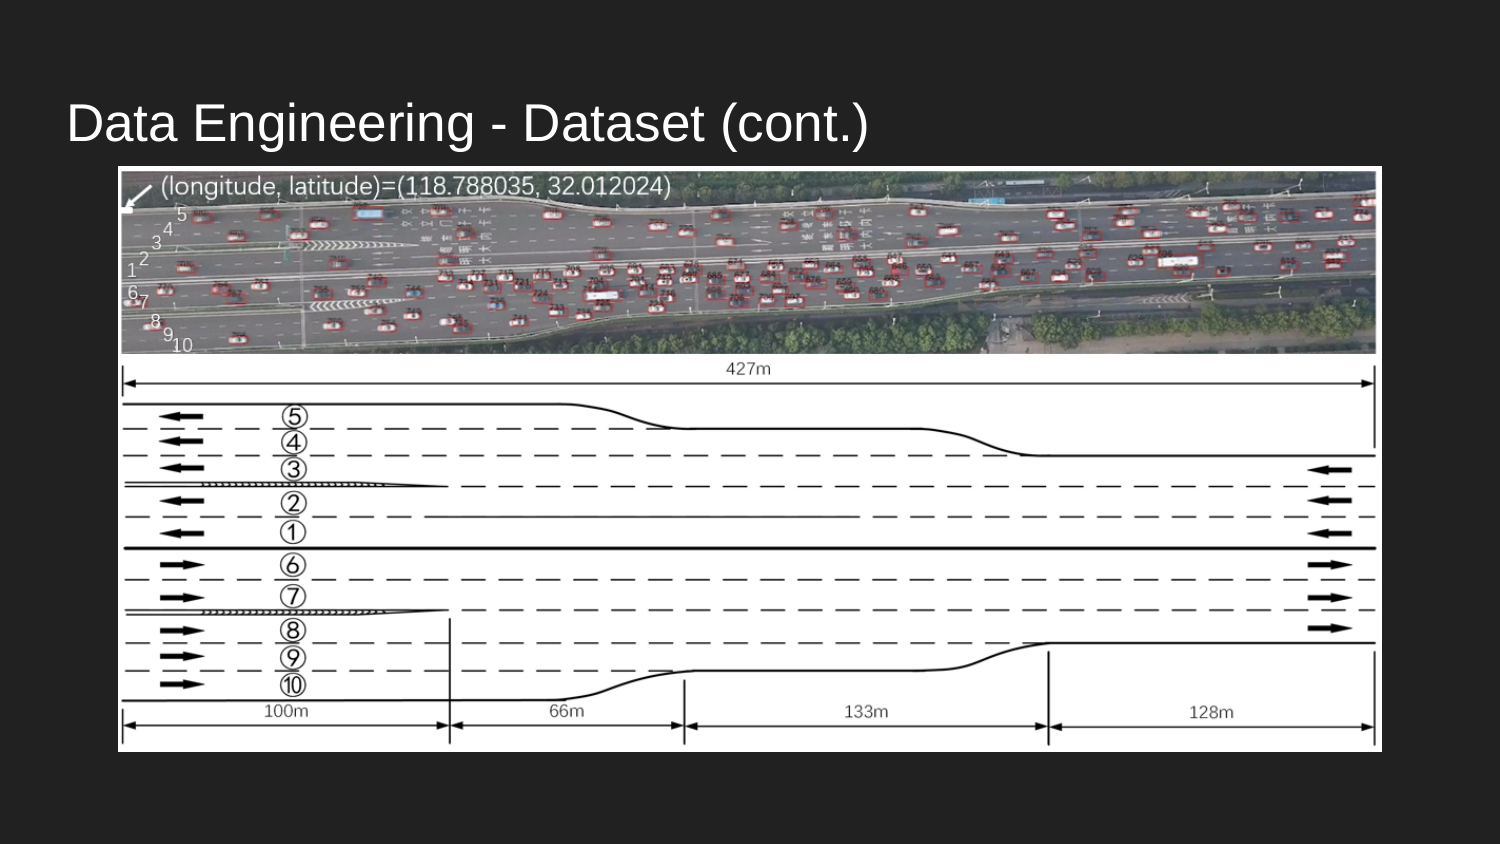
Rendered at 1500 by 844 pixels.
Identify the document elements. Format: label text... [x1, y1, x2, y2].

title Data Engineering - Dataset (cont.) [51, 72, 1449, 167]
picture [117, 166, 1382, 752]
